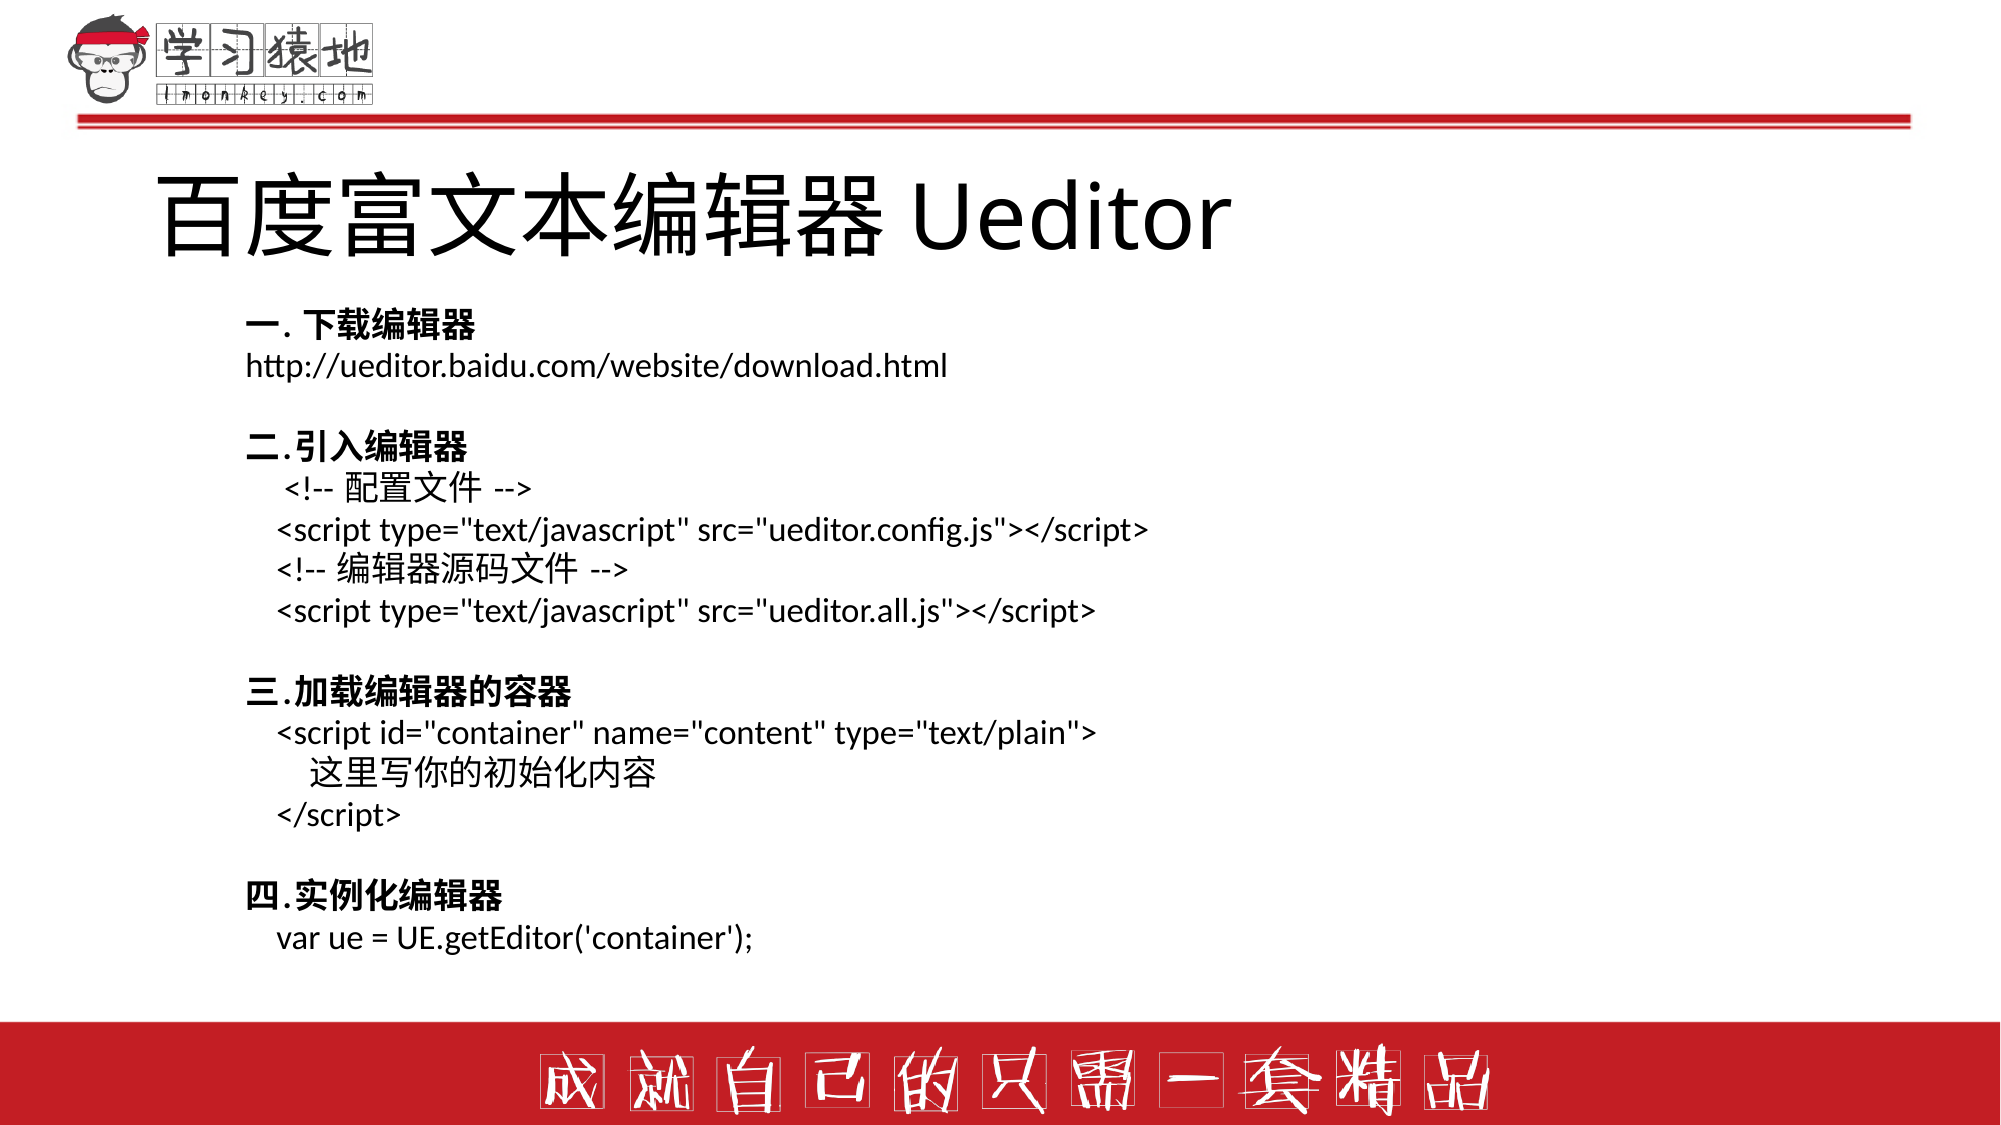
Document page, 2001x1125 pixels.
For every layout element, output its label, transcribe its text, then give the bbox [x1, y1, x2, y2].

picture [0, 0, 2001, 1125]
list 一. 下载编辑器 http://ueditor.baidu.com/website/download.html 二.引入编辑器 <!-- 配置文件 --> <script type="text/javascript" src="ueditor.config.js"></script> <!-- 编辑器源码文件 --> <script type="text/javascript" src="ueditor.all.js"></script> 三.加载编辑器的容器 <script id="container" name="content" type="text/plain"> 这里写你的初始化内容 </script> 四.实例化编辑器 var ue = UE.getEditor('container'); [137, 299, 1863, 1014]
title 百度富文本编辑器Ueditor [137, 161, 1863, 278]
